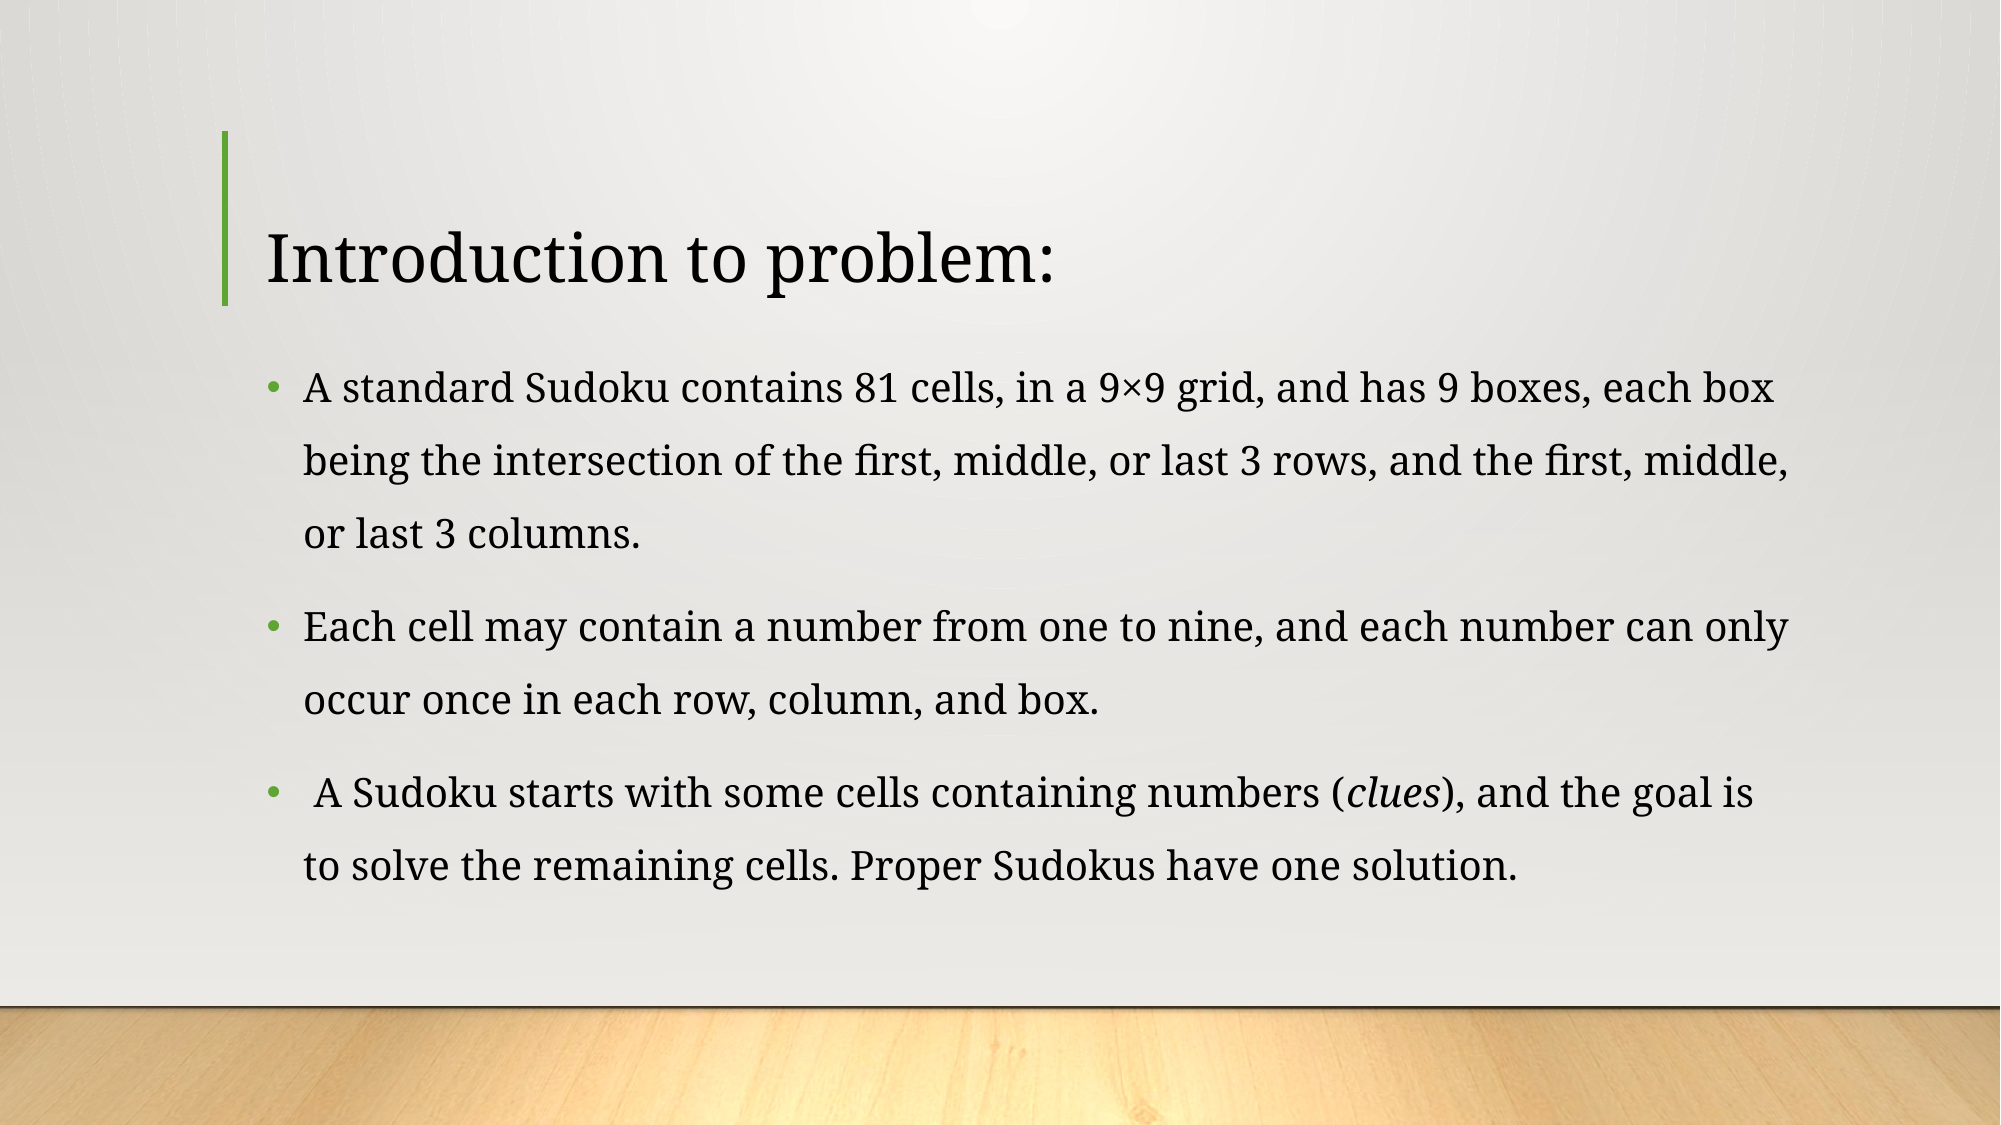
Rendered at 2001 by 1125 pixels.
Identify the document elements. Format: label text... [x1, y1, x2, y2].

list A standard Sudoku contains 81 cells, in a 9×9 grid, and has 9 boxes, each box being the intersection of the first, middle, or last 3 rows, and the first, middle, or last 3 columns. Each cell may contain a number from one to nine, and each number can only occur once in each row, column, and box. A Sudoku starts with some cells containing numbers (clues), and the goal is to solve the remaining cells. Proper Sudokus have one solution. [251, 330, 1814, 897]
picture [0, 1006, 2000, 1125]
title Introduction to problem: [251, 131, 1814, 305]
